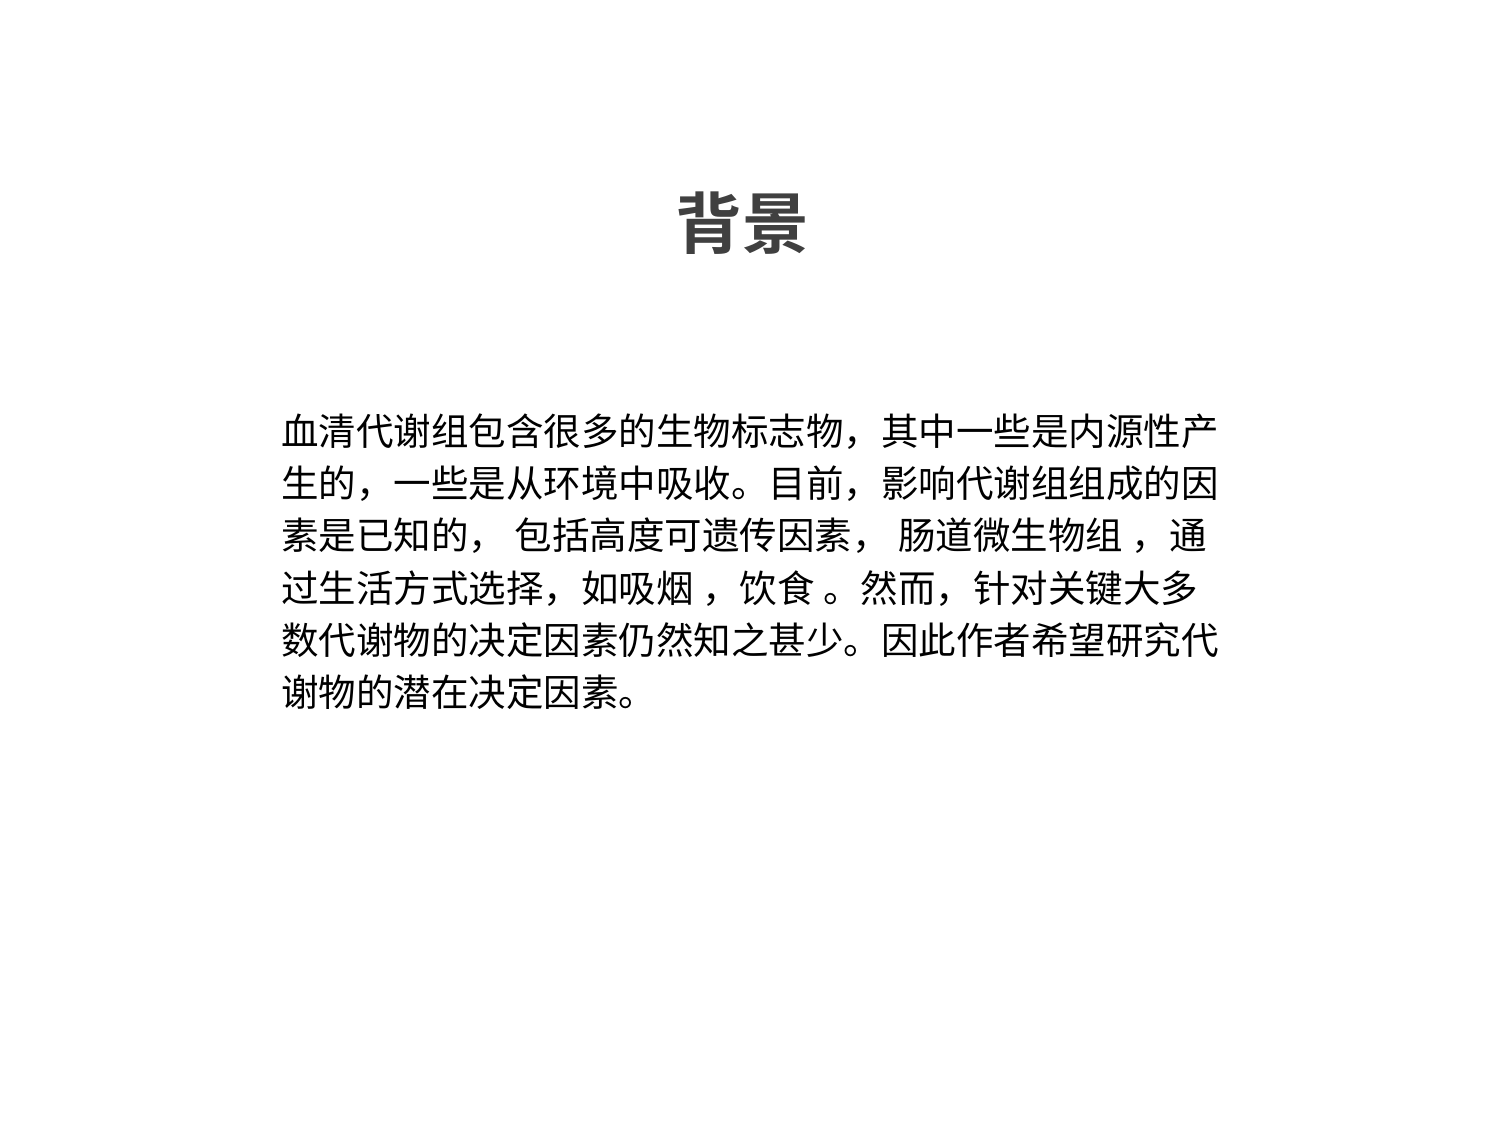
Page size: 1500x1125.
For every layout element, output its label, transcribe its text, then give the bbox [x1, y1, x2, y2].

text_box 背景 [660, 174, 824, 270]
text_box 血清代谢组包含很多的生物标志物，其中一些是内源性产生的，一些是从环境中吸收。目前，影响代谢组组成的因素是已知的， 包括高度可遗传因素， 肠道微生物组 ，通过生活方式选择，如吸烟 ，饮食 。然而，针对关键大多数代谢物的决定因素仍然知之甚少。因此作者希望研究代谢物的潜在决定因素。 [266, 393, 1249, 722]
